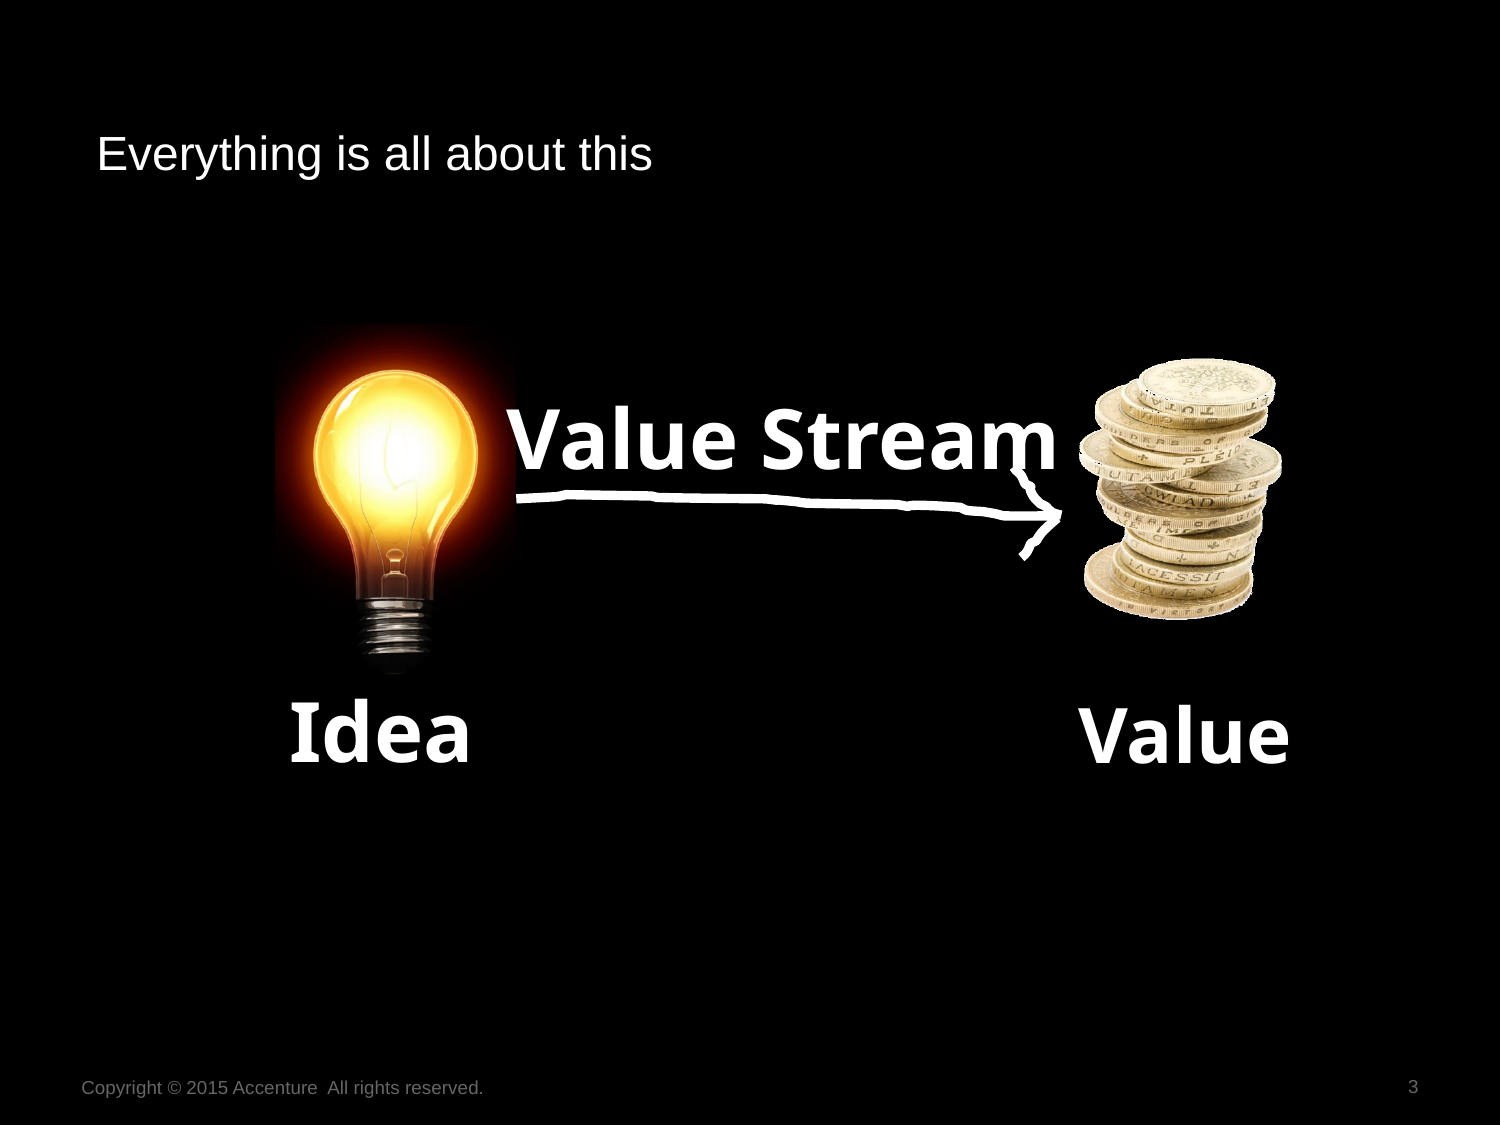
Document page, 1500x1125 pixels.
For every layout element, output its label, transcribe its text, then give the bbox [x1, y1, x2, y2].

footer Copyright © 2015 Accenture All rights reserved. [81, 1073, 557, 1100]
picture [1051, 335, 1316, 647]
text_box Everything is all about this [81, 0, 1419, 165]
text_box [516, 466, 1062, 558]
slide_number 3 [1335, 1073, 1419, 1099]
picture [274, 323, 517, 678]
